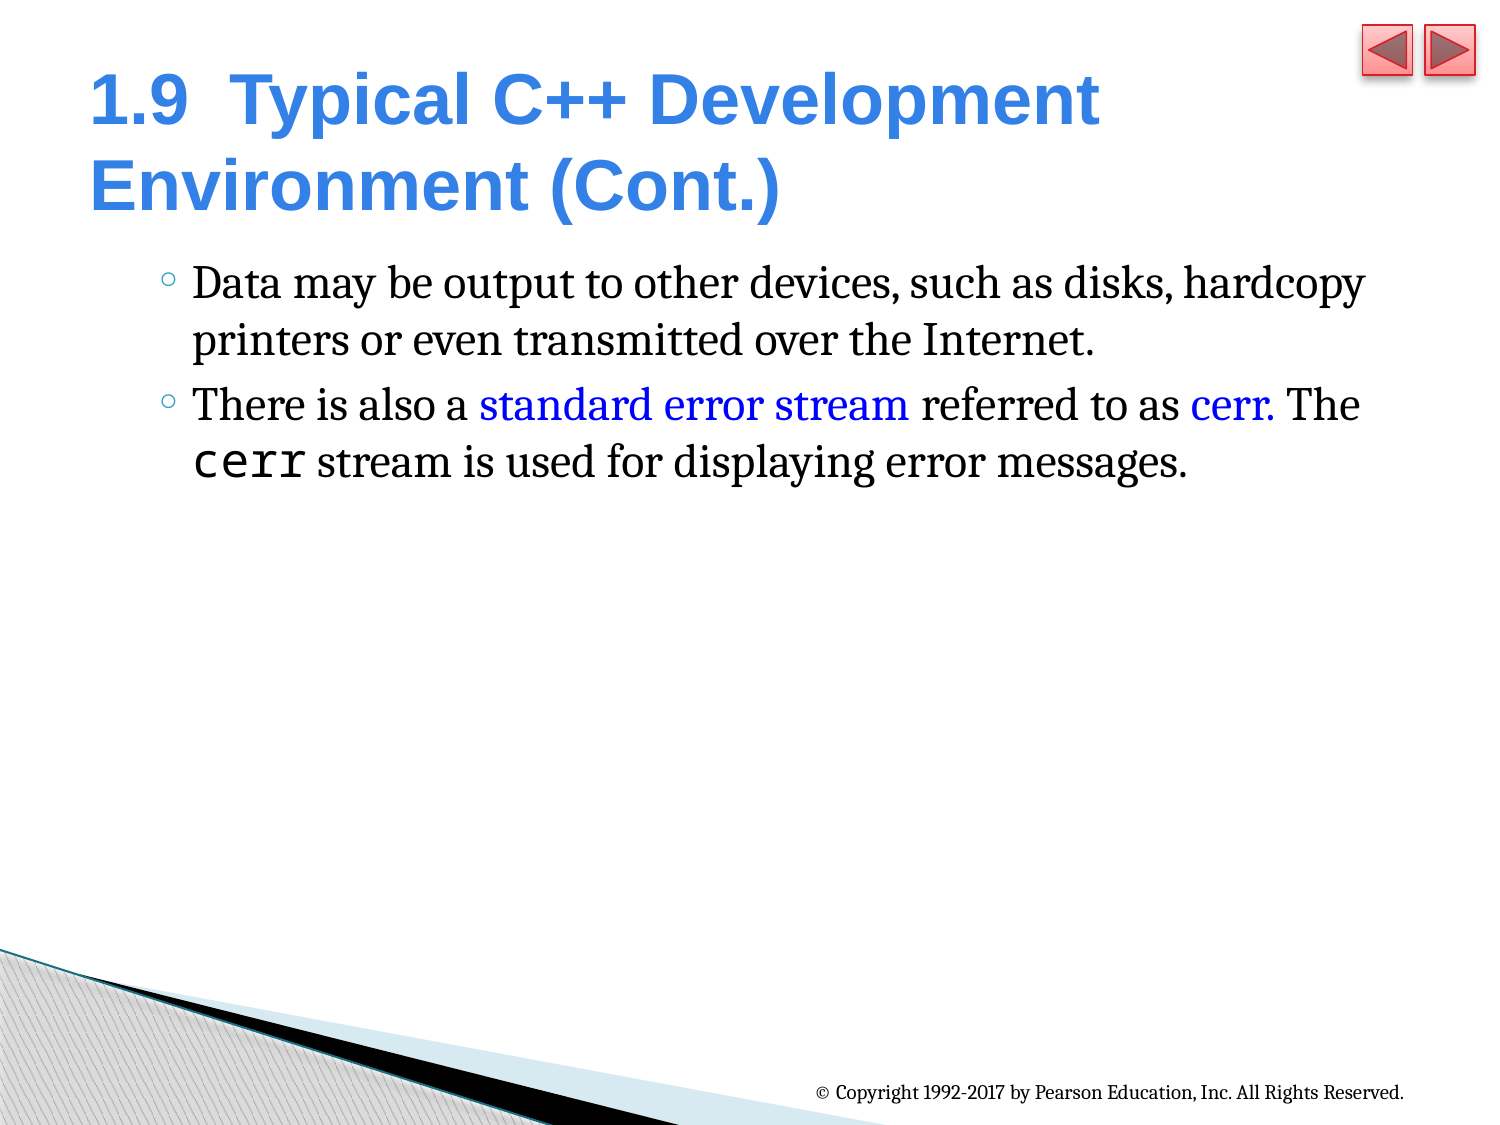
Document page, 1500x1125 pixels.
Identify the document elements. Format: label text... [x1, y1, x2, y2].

title 1.9 Typical C++ Development Environment (Cont.) [75, 45, 1425, 233]
list Data may be output to other devices, such as disks, hardcopy printers or even transmitted over the Internet. There is also a standard error stream referred to as cerr. The cerr stream is used for displaying error messages. [75, 242, 1425, 986]
footer © Copyright 1992-2017 by Pearson Education, Inc. All Rights Reserved. [552, 1051, 1419, 1112]
